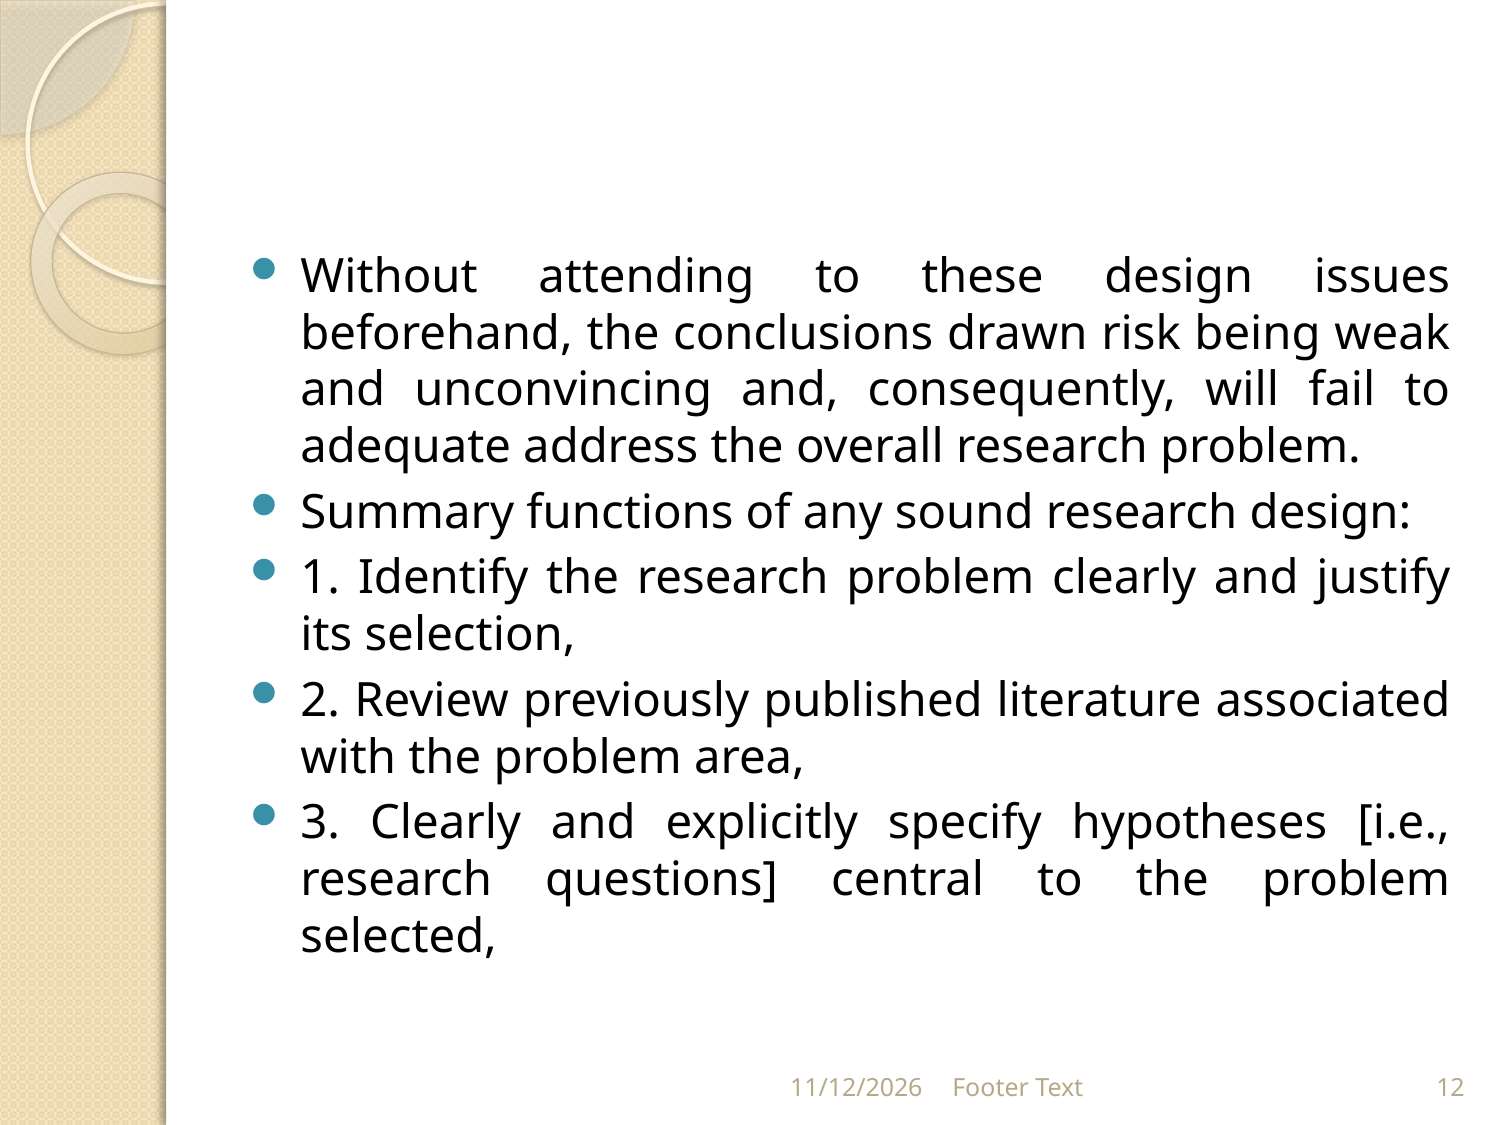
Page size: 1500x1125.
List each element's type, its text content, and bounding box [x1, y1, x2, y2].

footer Footer Text [937, 1034, 1413, 1113]
list Without attending to these design issues beforehand, the conclusions drawn risk being weak and unconvincing and, consequently, will fail to adequate address the overall research problem. Summary functions of any sound research design: 1. Identify the research problem clearly and justify its selection, 2. Review previously published literature associated with the problem area, 3. Clearly and explicitly specify hypotheses [i.e., research questions] central to the problem selected, [235, 237, 1466, 1025]
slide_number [587, 1034, 937, 1113]
slide_number 12 [1413, 1034, 1488, 1113]
